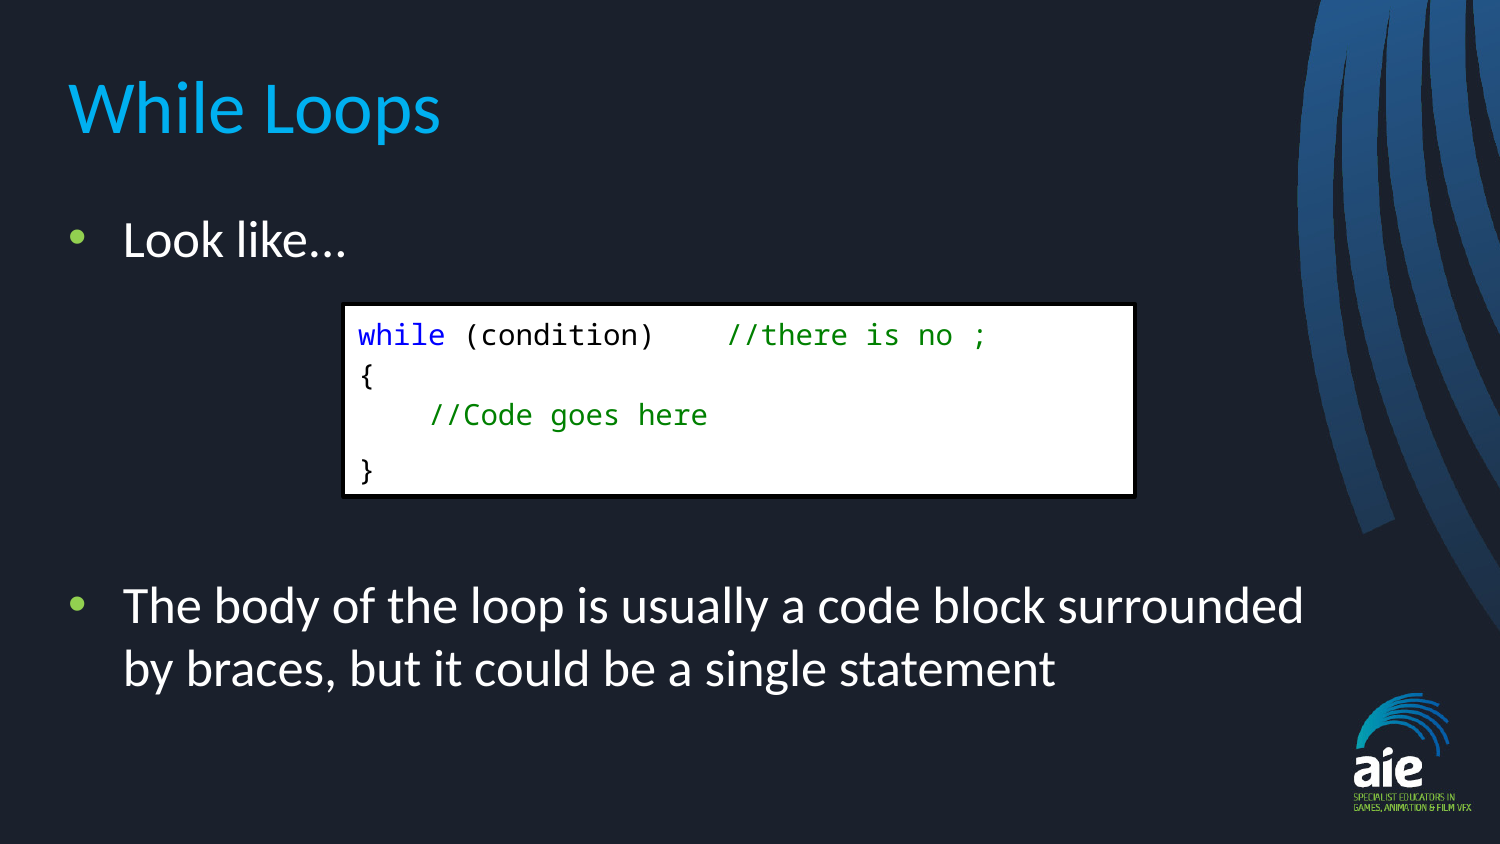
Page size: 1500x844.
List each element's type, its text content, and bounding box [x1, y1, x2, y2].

picture [0, 0, 1500, 844]
text_box while (condition) //there is no ; { //Code goes here } [341, 302, 1137, 499]
list Look like... The body of the loop is usually a code block surrounded by braces, but it could be a single statement [53, 197, 1329, 753]
title While Loops [53, 33, 1425, 175]
